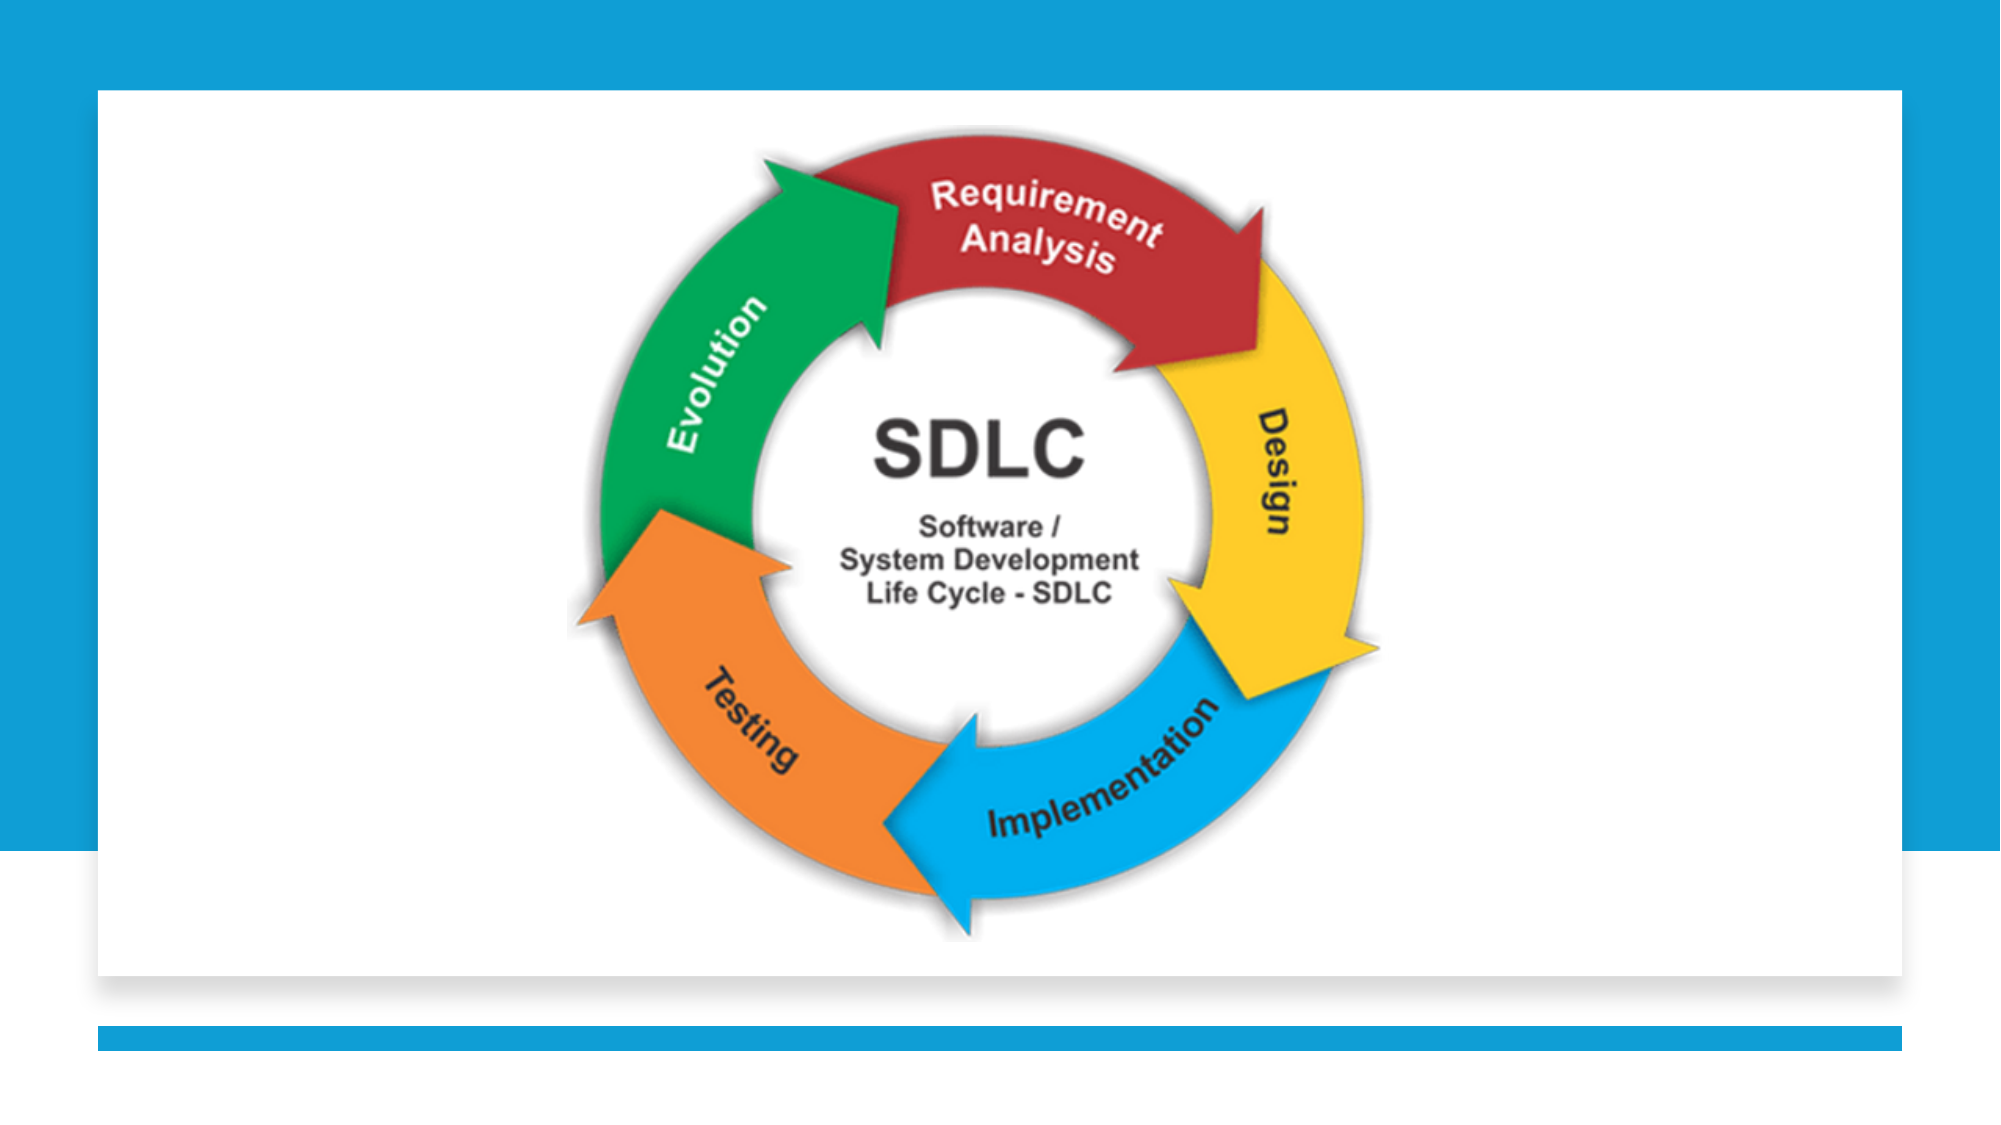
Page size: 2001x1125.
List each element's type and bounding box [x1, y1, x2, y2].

text_box [96, 89, 1904, 978]
text_box [0, 852, 2000, 1125]
text_box [0, 0, 2000, 852]
picture [567, 125, 1389, 942]
